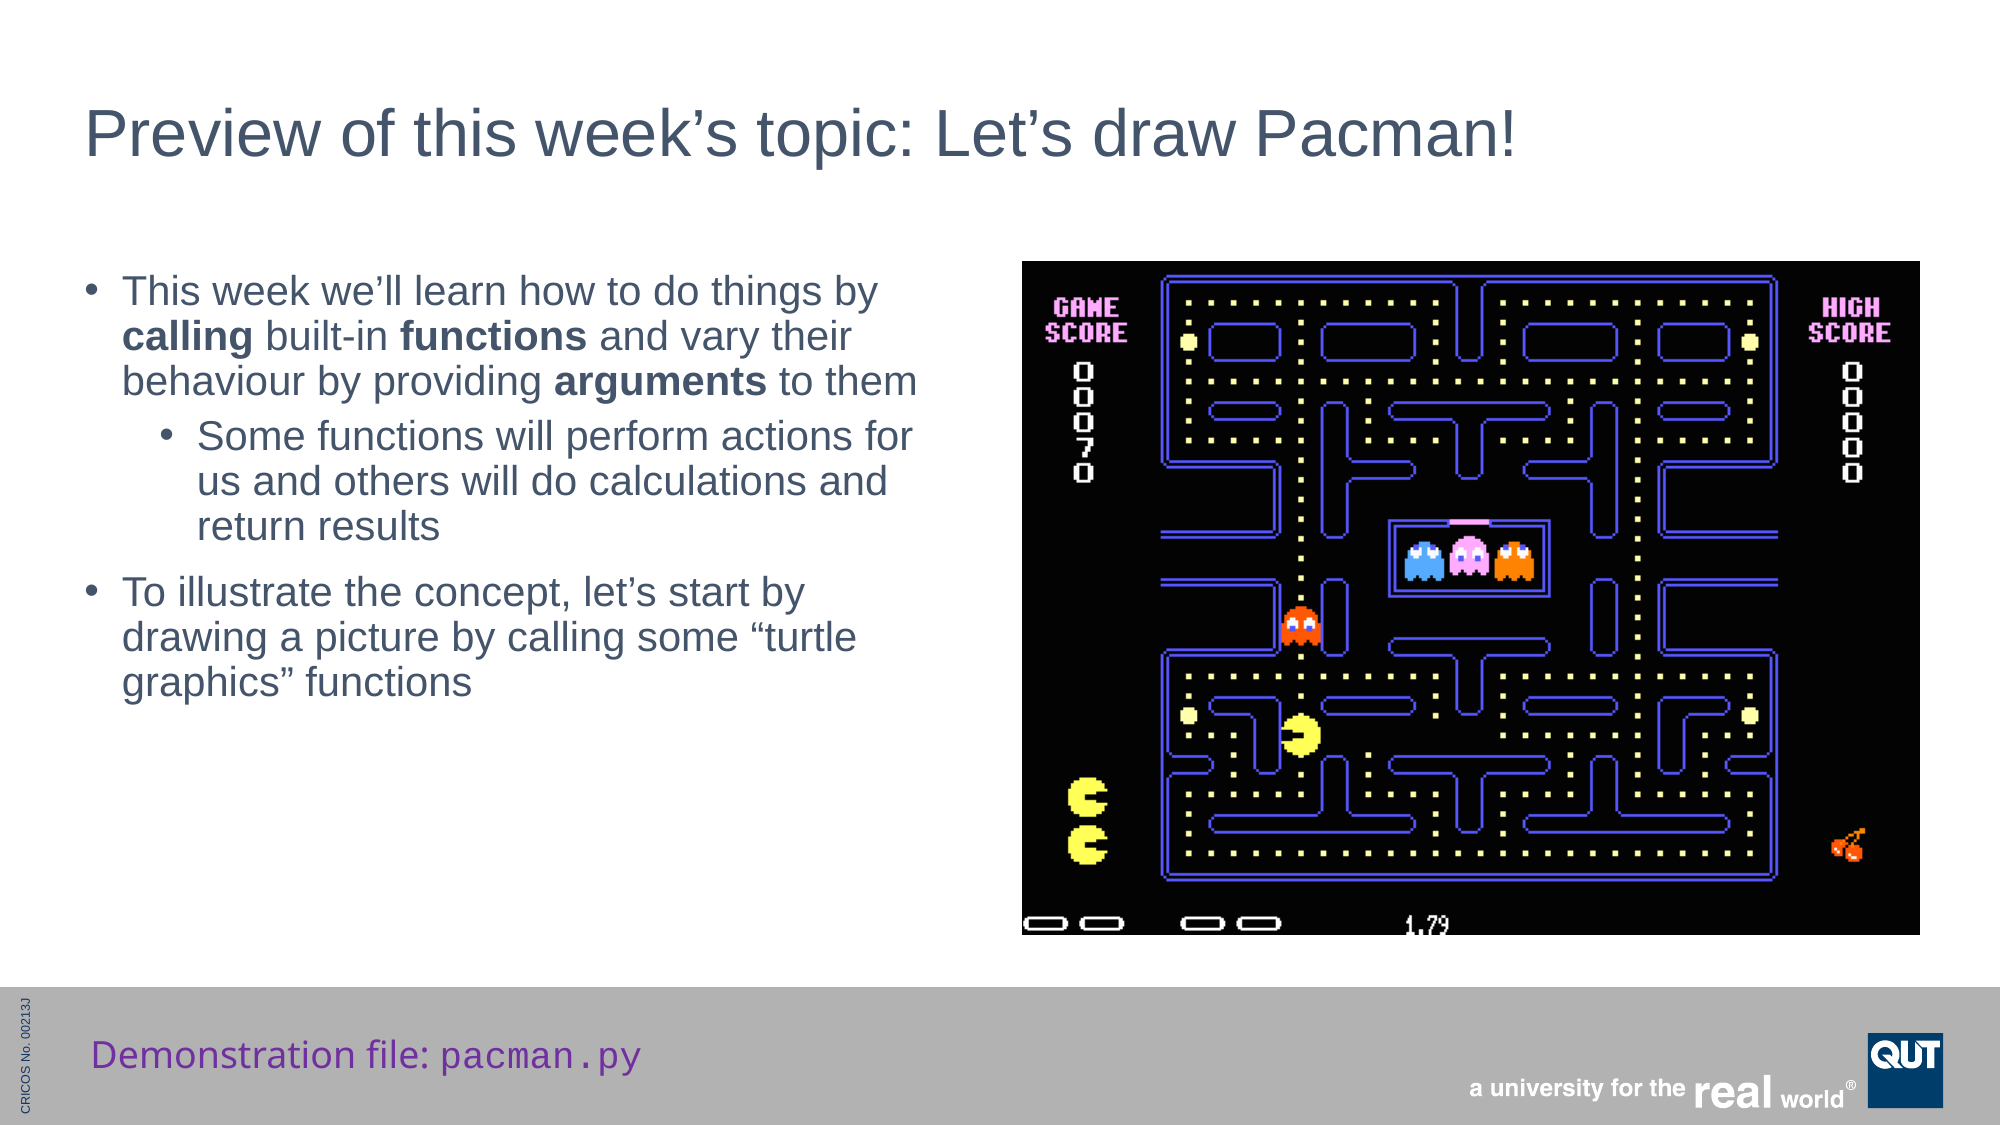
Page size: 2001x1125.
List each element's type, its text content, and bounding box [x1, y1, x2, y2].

text_box Demonstration file: pacman.py [75, 1023, 964, 1087]
title Preview of this week’s topic: Let’s draw Pacman! [69, 26, 1944, 244]
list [1022, 261, 1920, 935]
list This week we’ll learn how to do things by calling built-in functions and vary their behaviour by providing arguments to them Some functions will perform actions for us and others will do calculations and return results To illustrate the concept, let’s start by drawing a picture by calling some “turtle graphics” functions [69, 261, 976, 903]
